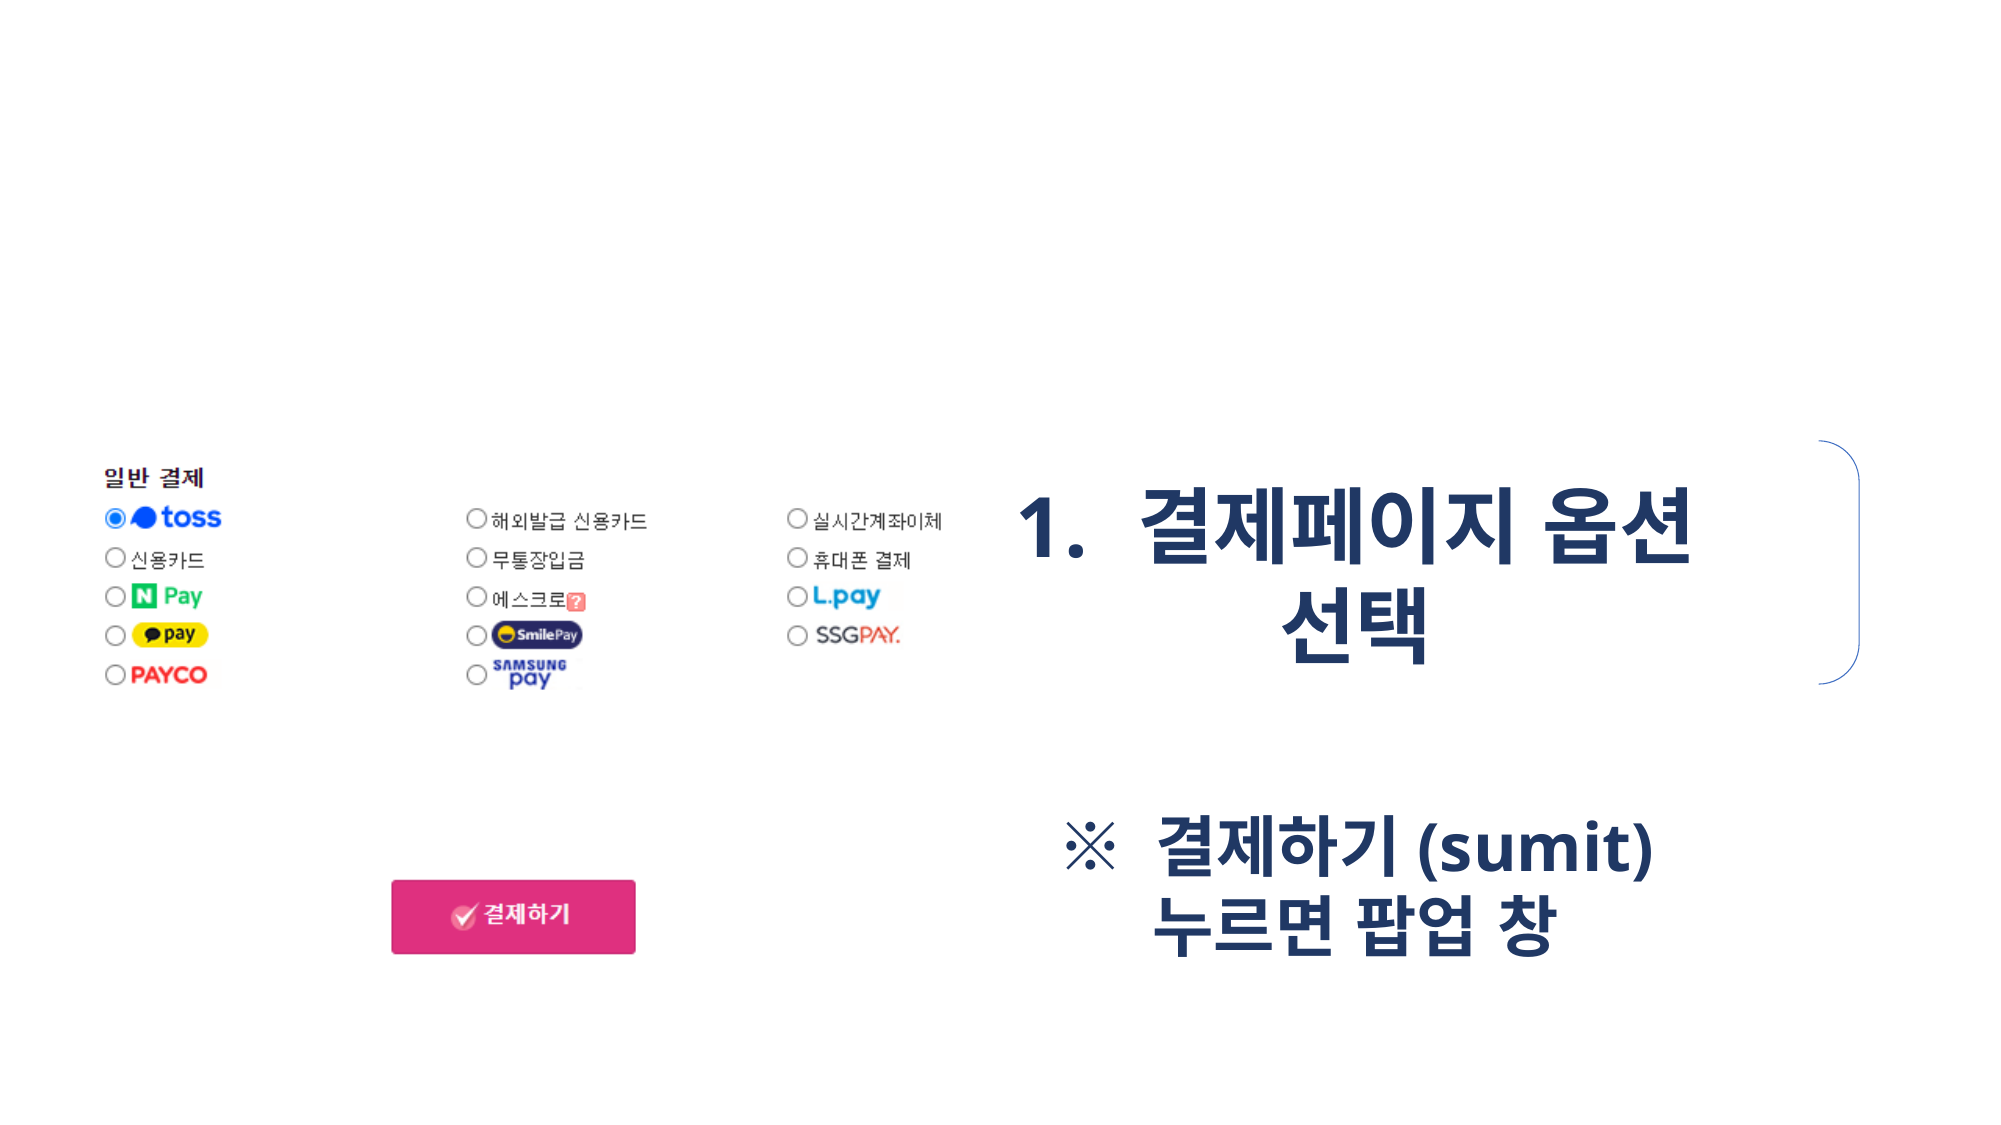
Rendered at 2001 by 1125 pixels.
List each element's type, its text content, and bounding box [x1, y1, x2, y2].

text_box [955, 440, 1860, 685]
picture [279, 836, 755, 975]
picture [79, 421, 955, 704]
text_box ※ 결제하기(sumit) 누르면 팝업 창 [910, 797, 1801, 972]
